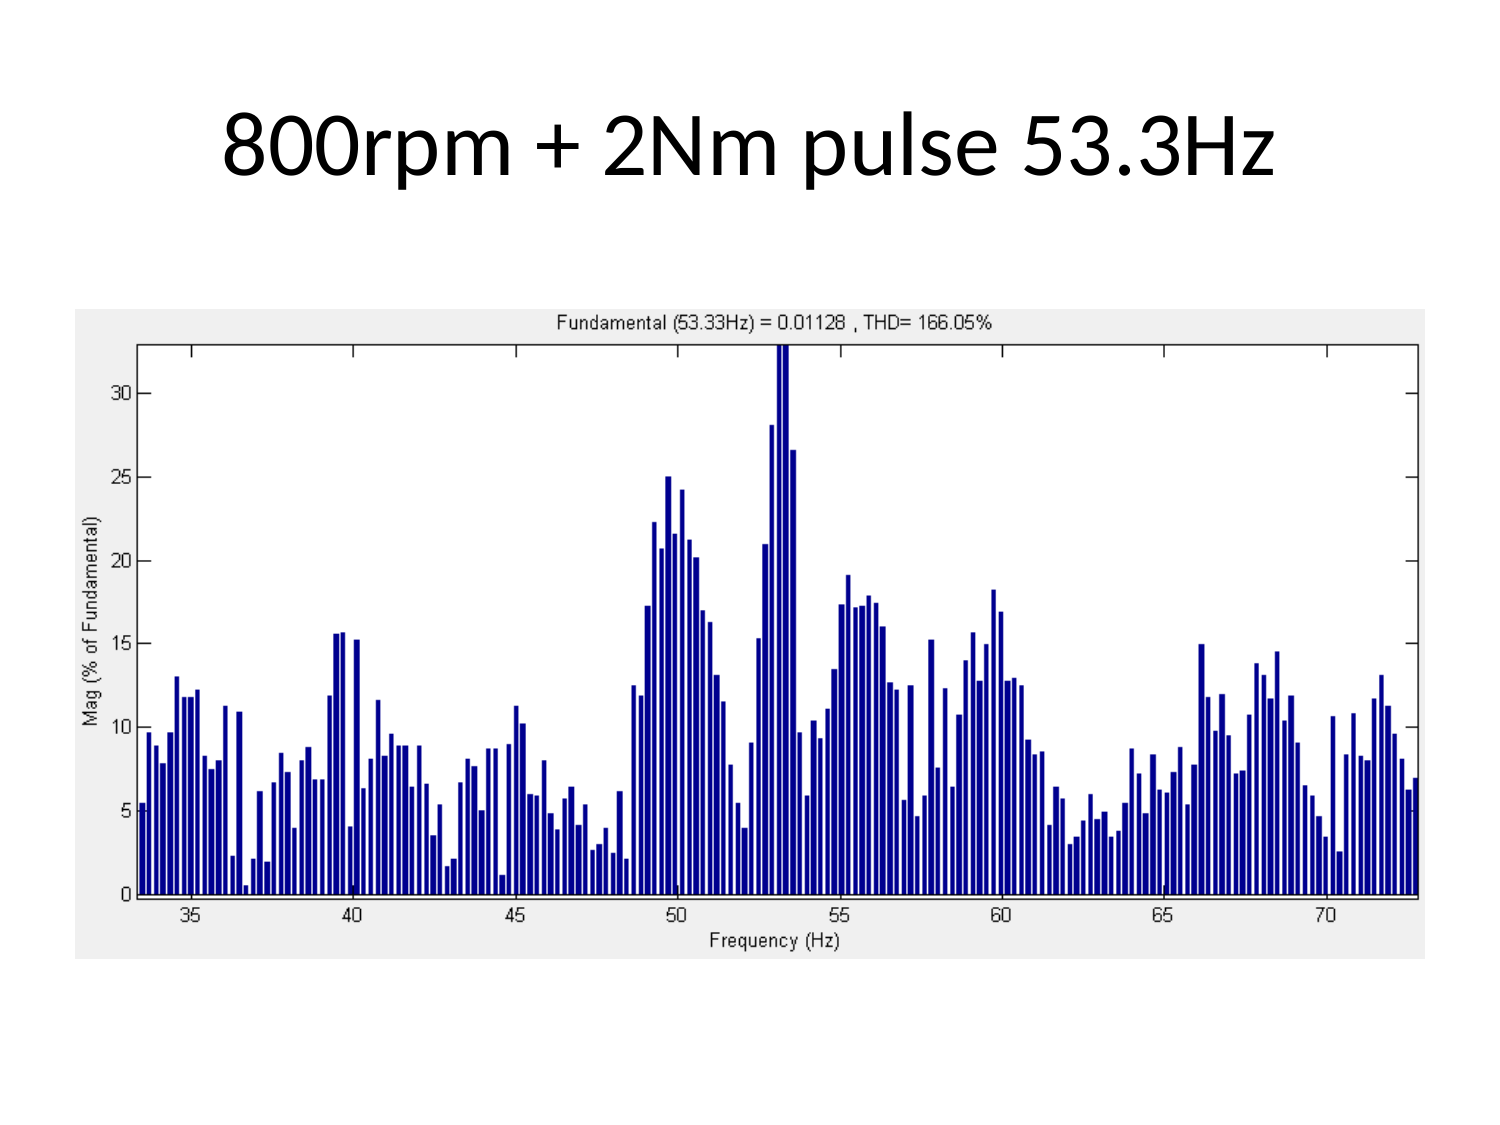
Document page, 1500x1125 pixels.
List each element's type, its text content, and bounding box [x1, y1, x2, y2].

title 800rpm + 2Nm pulse 53.3Hz [75, 45, 1425, 233]
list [74, 308, 1426, 959]
